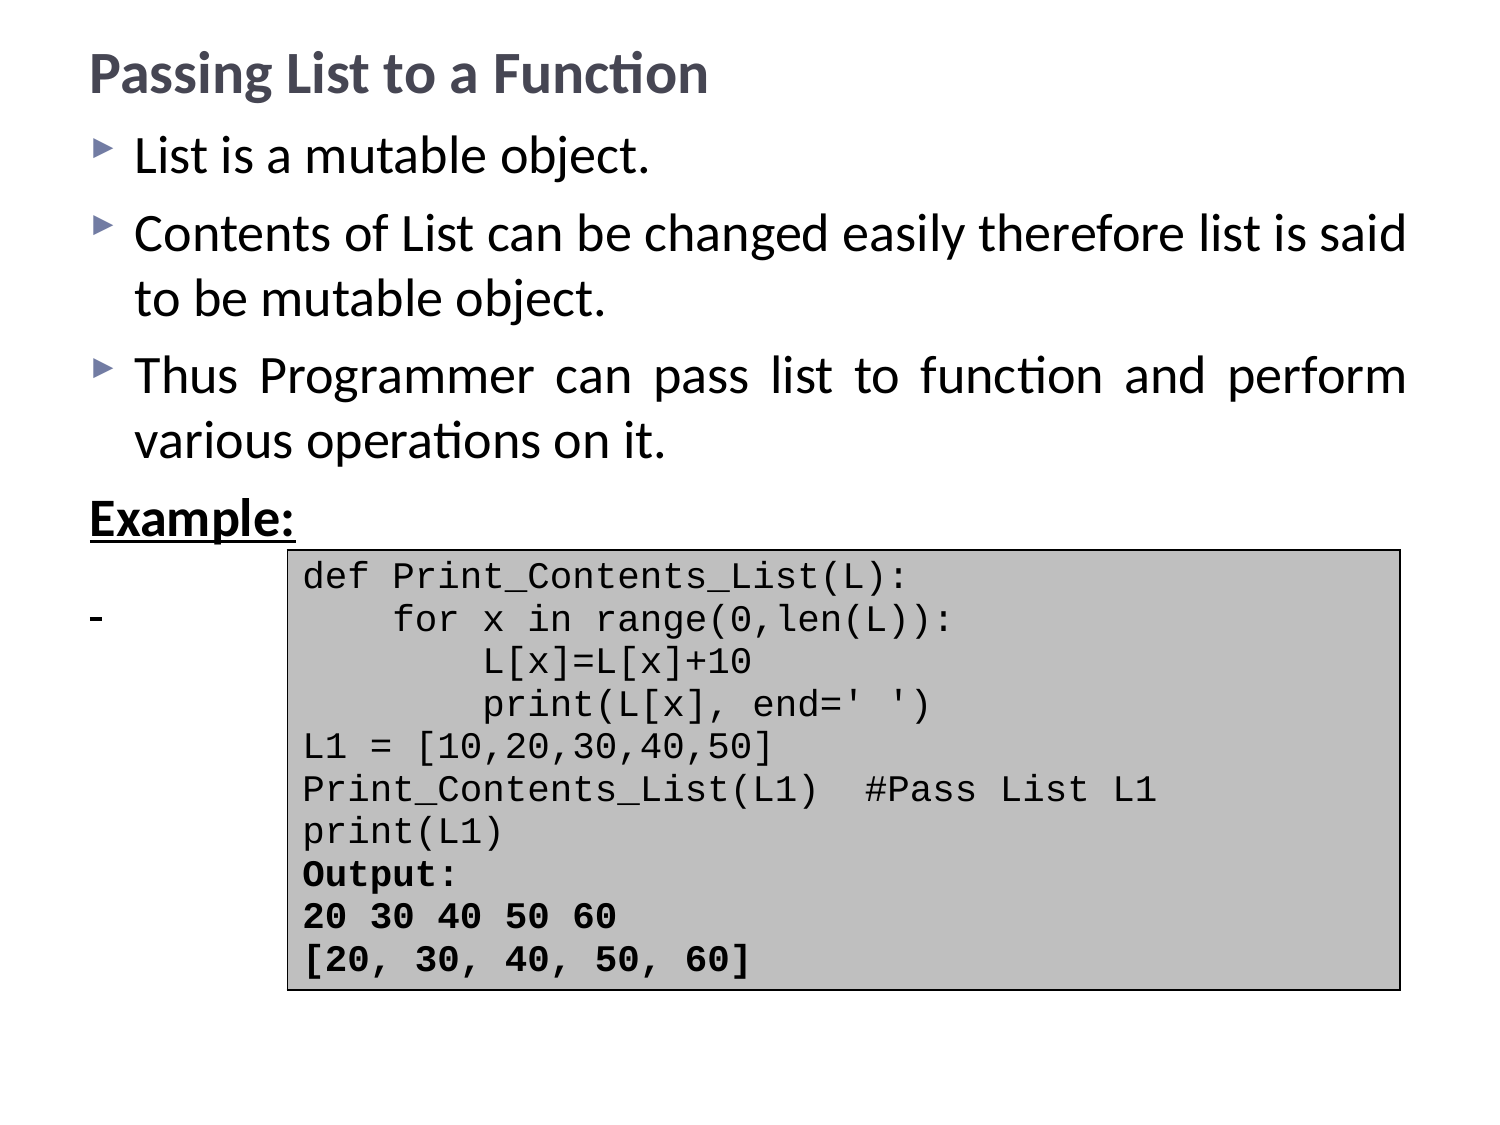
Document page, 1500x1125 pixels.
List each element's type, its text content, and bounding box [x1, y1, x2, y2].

title Passing List to a Function [75, 24, 1425, 112]
list List is a mutable object. Contents of List can be changed easily therefore list is said to be mutable object. Thus Programmer can pass list to function and perform various operations on it. Example: [75, 112, 1425, 988]
table_header def Print_Contents_List(L): for x in range(0,len(L)): L[x]=L[x]+10 print(L[x], end=' ') L1 = [10,20,30,40,50] Print_Contents_List(L1) #Pass List L1 print(L1) Output: 20 30 40 50 60 [20, 30, 40, 50, 60] [288, 551, 1399, 989]
